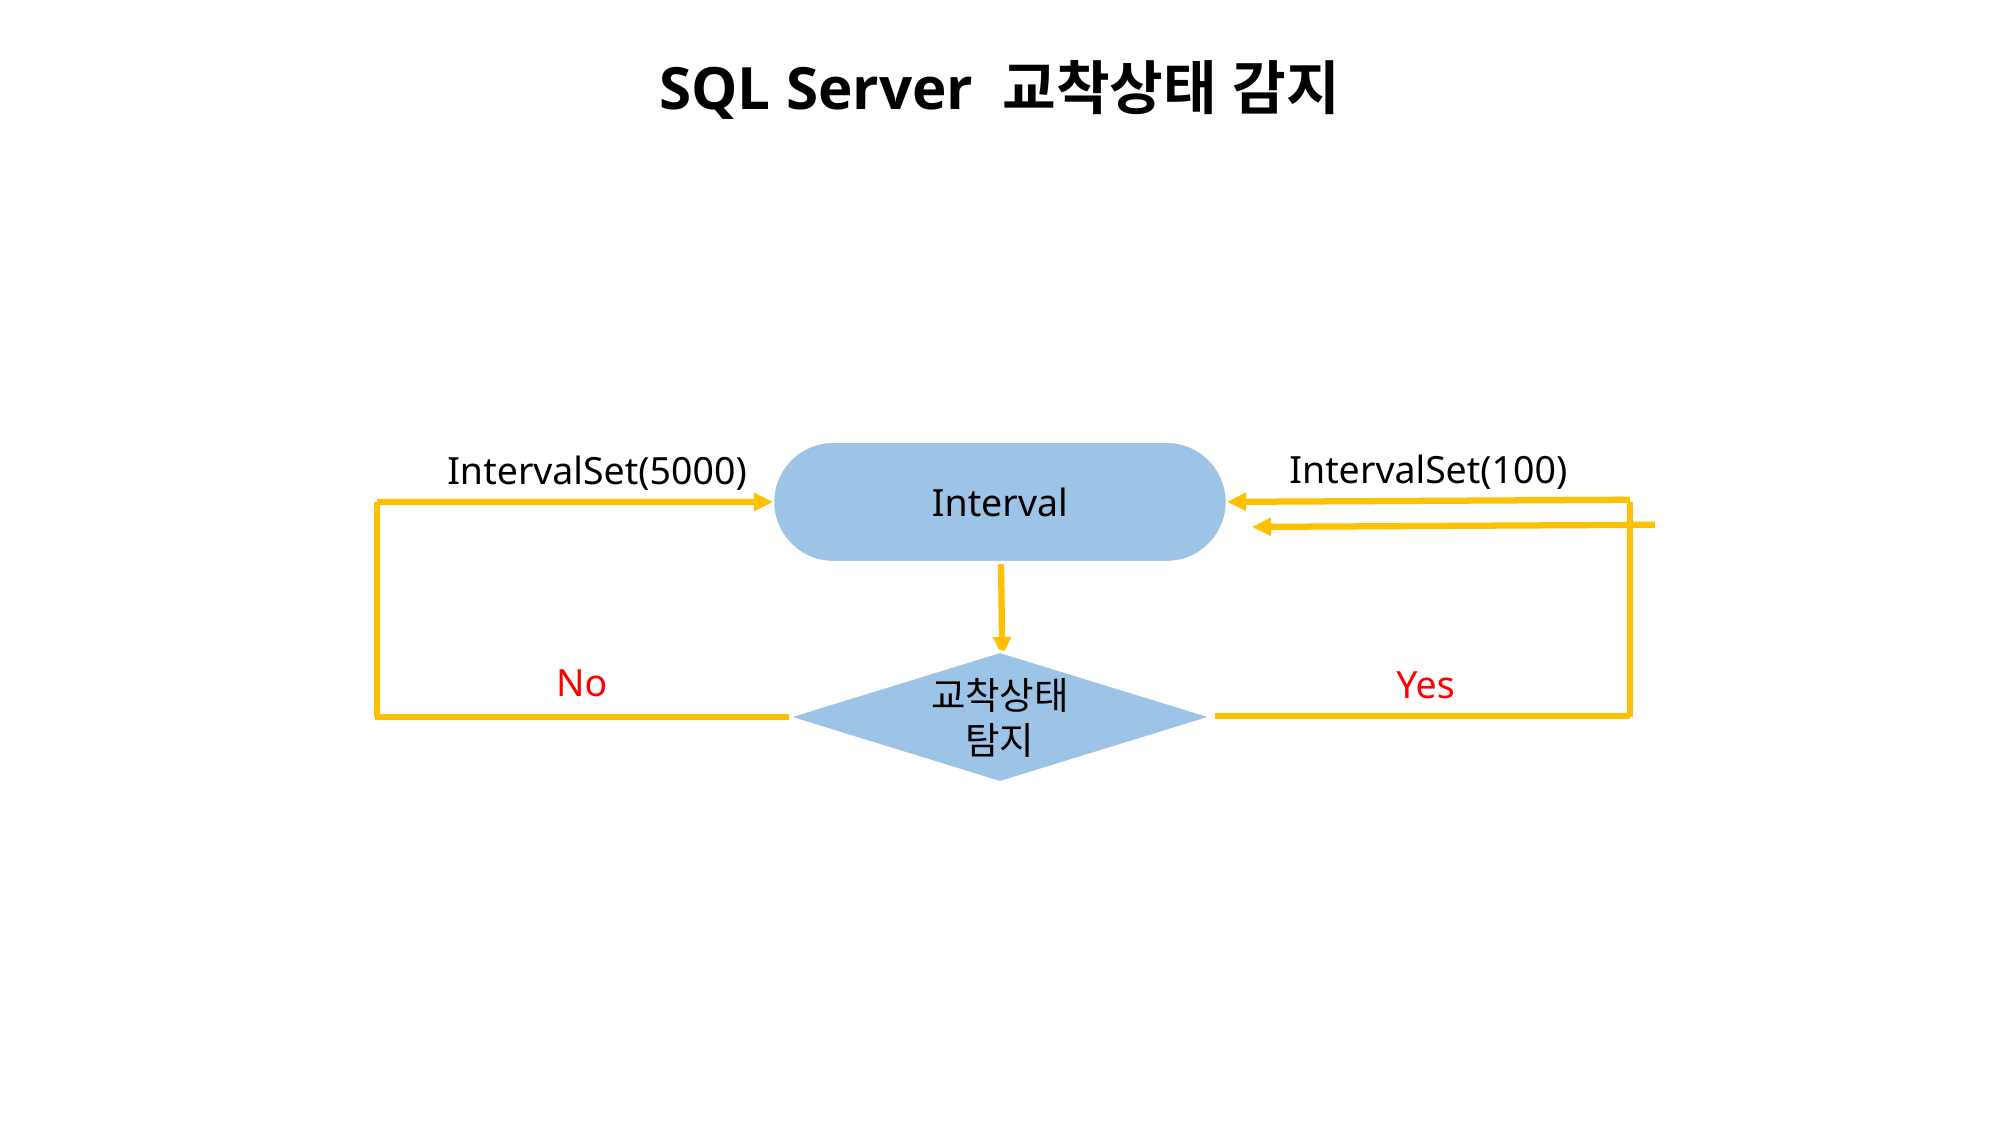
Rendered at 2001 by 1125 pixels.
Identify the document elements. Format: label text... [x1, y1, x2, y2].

text_box IntervalSet(5000) [421, 439, 773, 500]
text_box 교착상태 탐지 [789, 649, 1215, 785]
text_box SQL Server 교착상태 감지 [644, 43, 1355, 129]
text_box Interval [771, 439, 1229, 565]
text_box No [520, 651, 643, 712]
text_box Yes [1364, 653, 1487, 714]
text_box IntervalSet(100) [1253, 439, 1604, 498]
